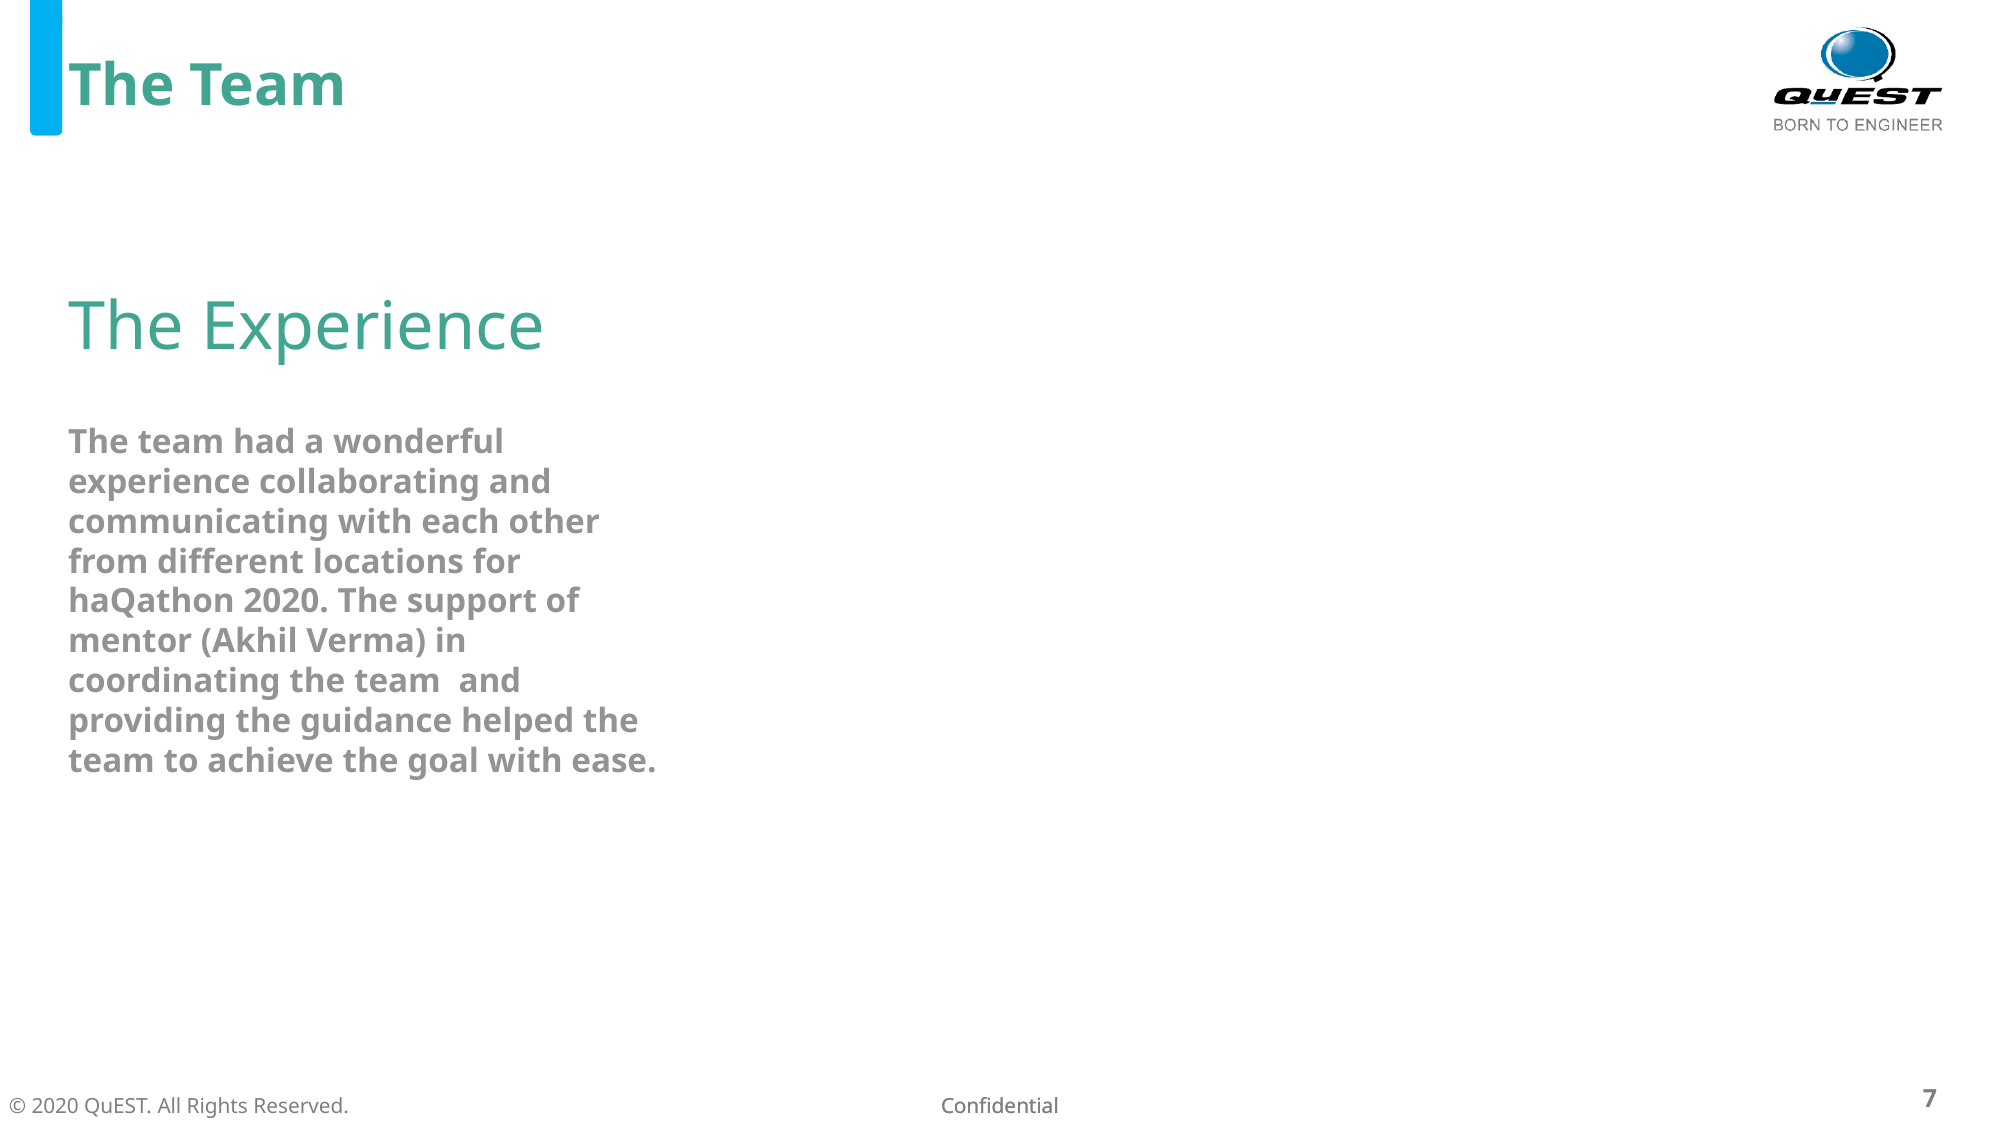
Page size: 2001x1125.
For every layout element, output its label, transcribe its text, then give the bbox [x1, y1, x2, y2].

list The team had a wonderful experience collaborating and communicating with each other from different locations for haQathon 2020. The support of mentor (Akhil Verma) in coordinating the team and providing the guidance helped the team to achieve the goal with ease. [53, 412, 699, 1038]
list The Team [53, 28, 1695, 137]
title The Experience [53, 174, 699, 371]
picture [1757, 10, 1959, 147]
